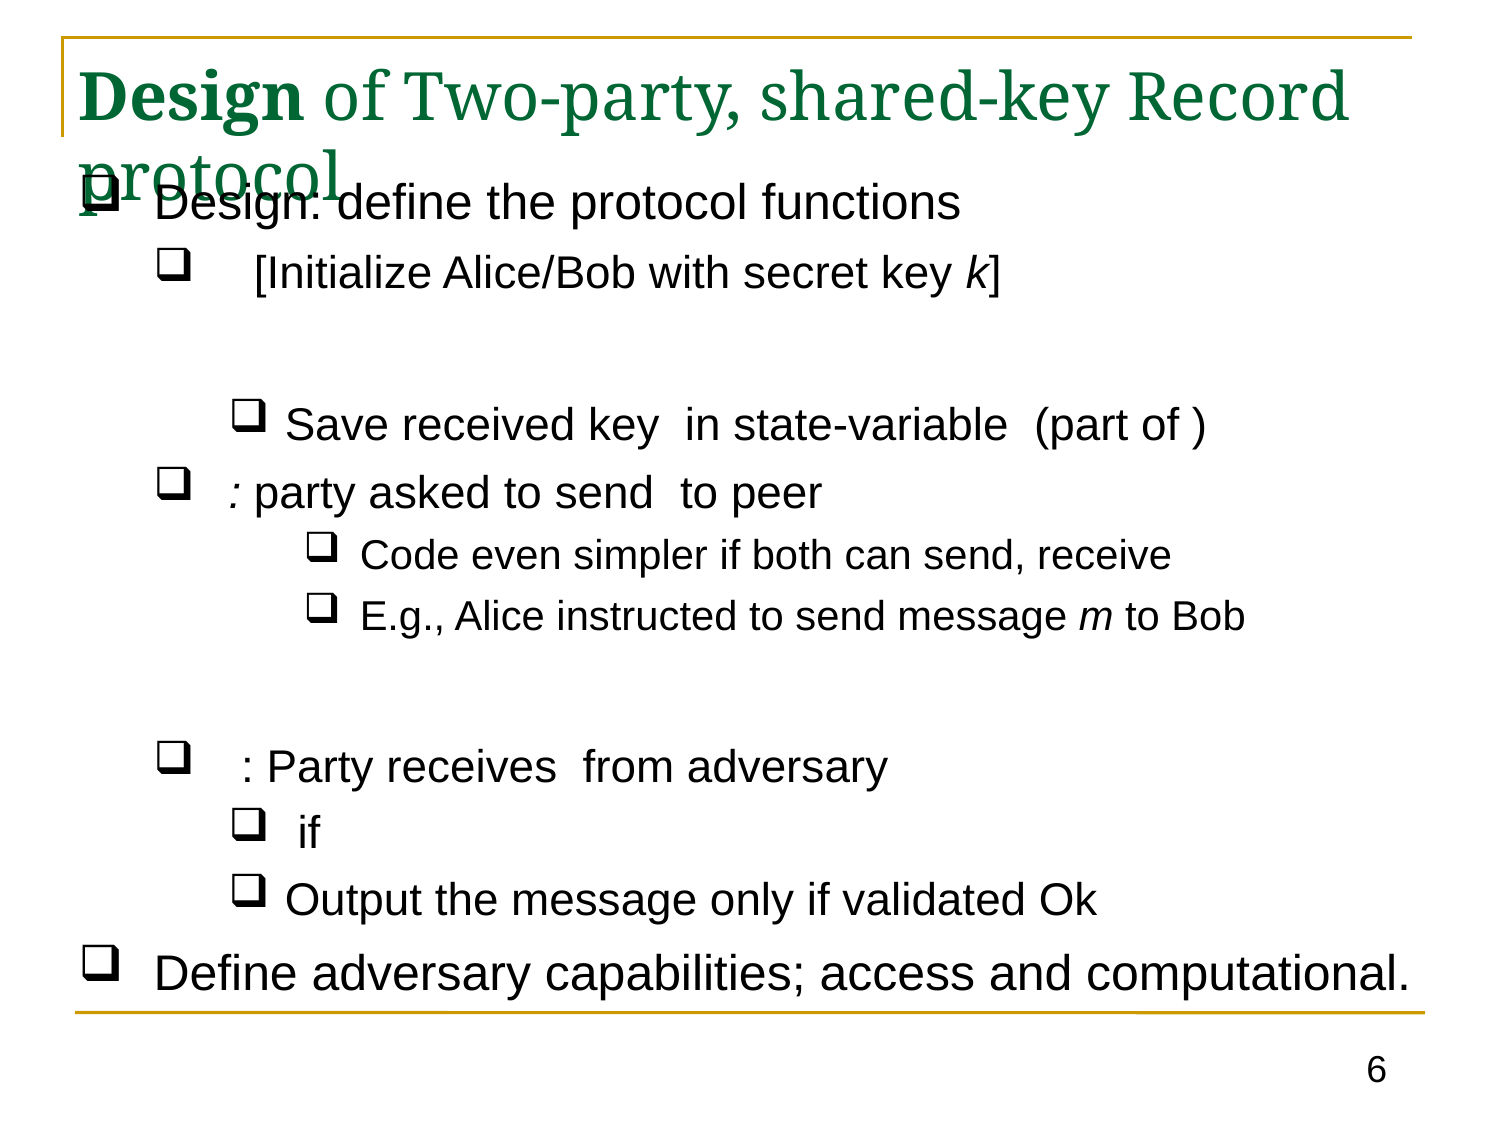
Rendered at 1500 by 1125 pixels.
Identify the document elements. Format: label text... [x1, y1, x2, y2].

text_box 6 [1351, 1023, 1424, 1098]
title Design of Two-party, shared-key Record protocol [63, 45, 1425, 174]
